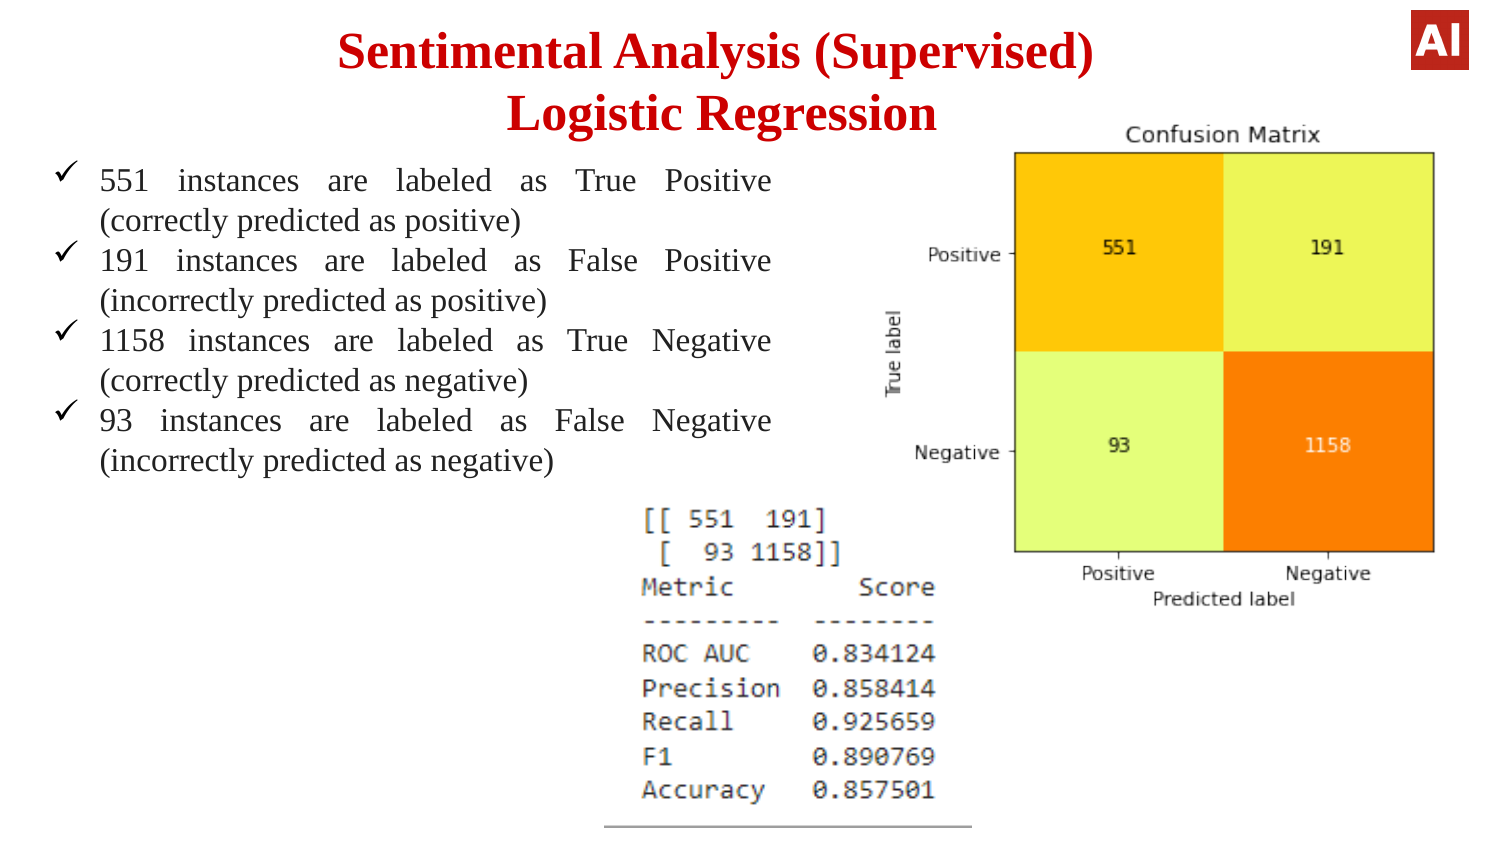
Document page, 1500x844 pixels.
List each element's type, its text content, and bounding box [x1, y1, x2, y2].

text_box 551 instances are labeled as True Positive (correctly predicted as positive) 191 instances are labeled as False Positive (incorrectly predicted as positive) 1158 instances are labeled as True Negative (correctly predicted as negative) 93 instances are labeled as False Negative (incorrectly predicted as negative) [37, 151, 788, 486]
picture [1445, 10, 1469, 70]
text_box Sentimental Analysis (Supervised) Logistic Regression [0, 8, 1445, 149]
picture [604, 111, 1445, 828]
